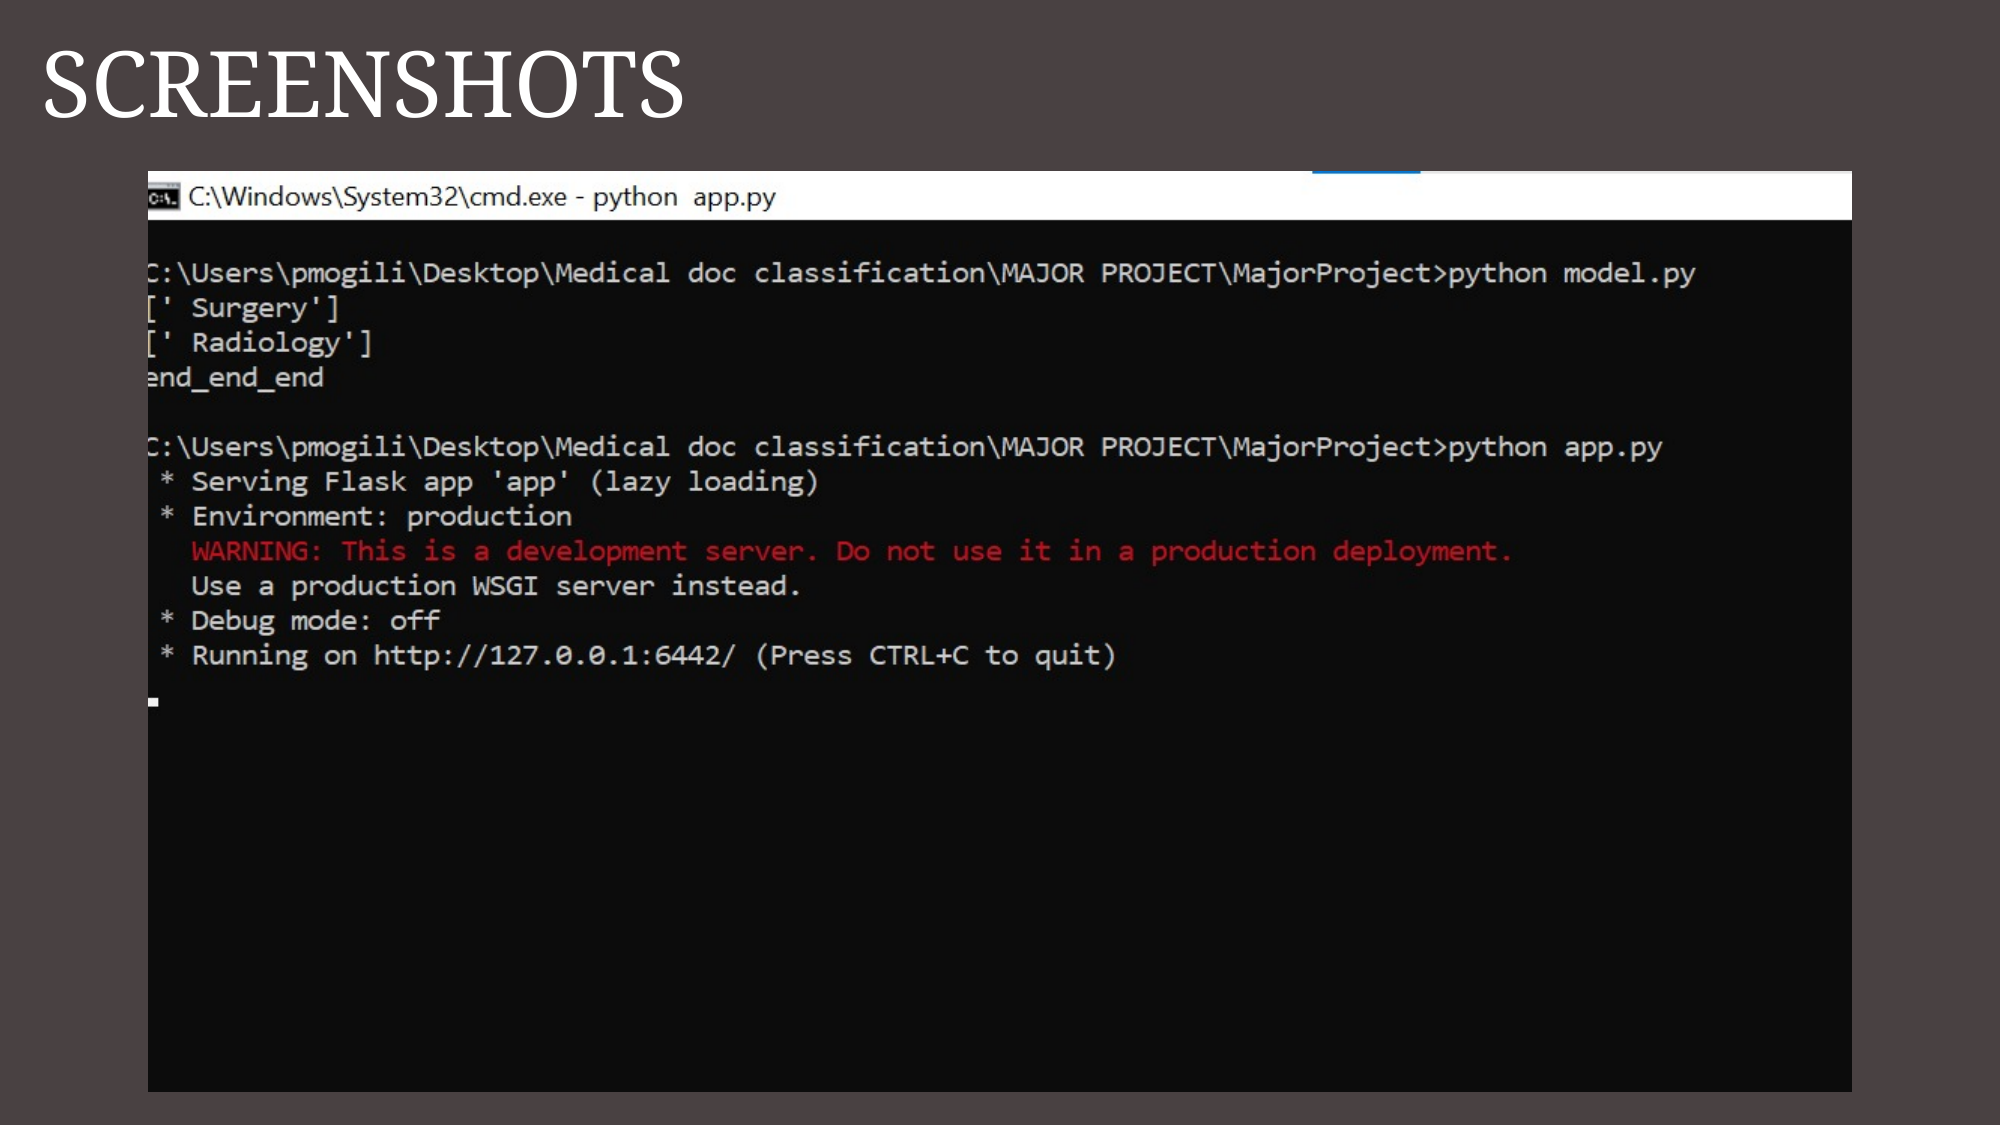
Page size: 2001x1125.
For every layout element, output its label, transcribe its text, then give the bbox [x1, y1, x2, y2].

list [148, 171, 1852, 1092]
title Screenshots [26, 0, 1752, 197]
